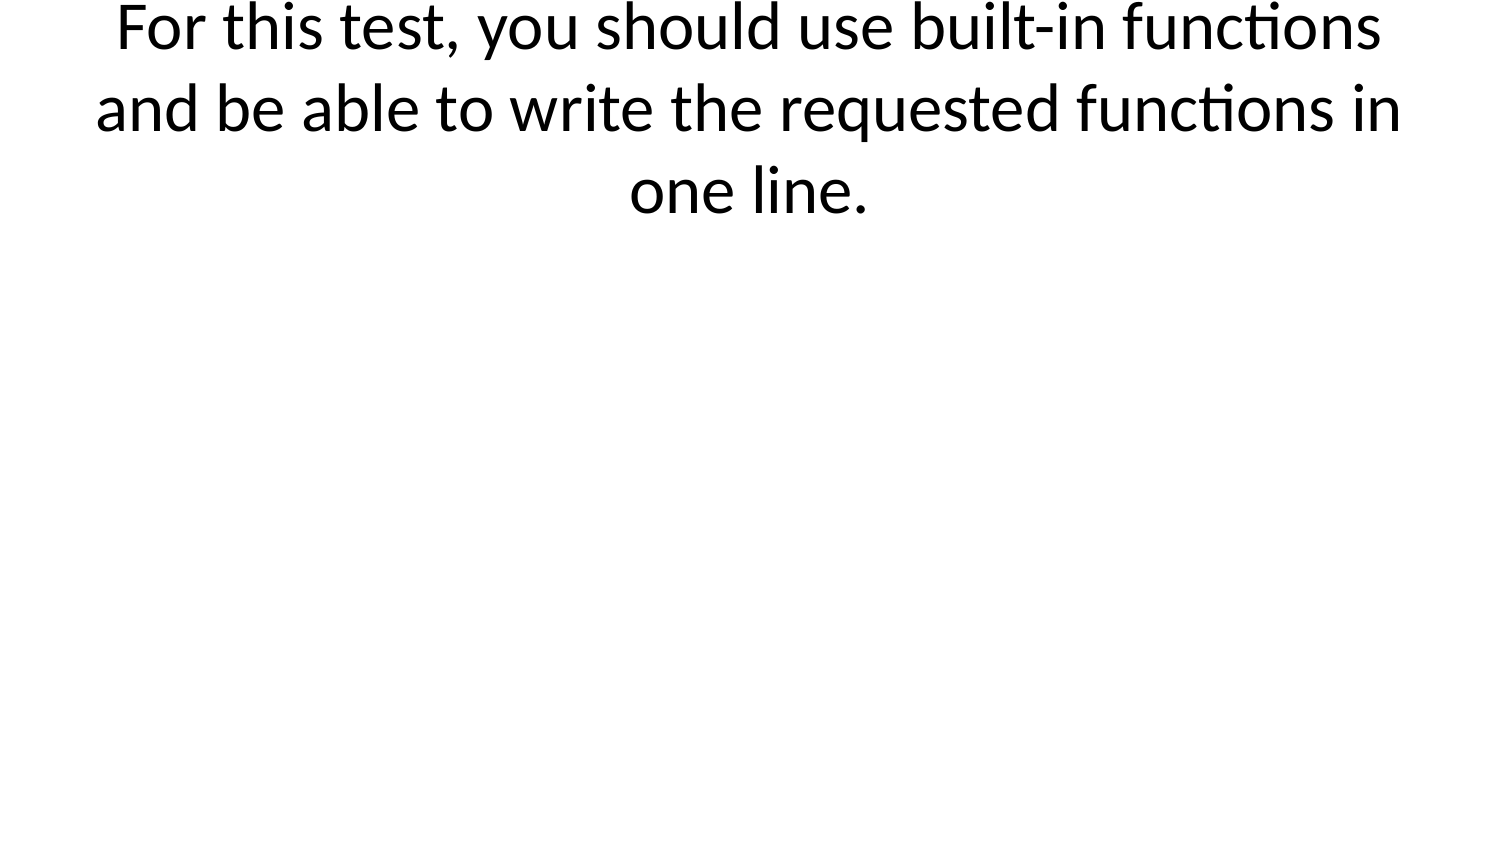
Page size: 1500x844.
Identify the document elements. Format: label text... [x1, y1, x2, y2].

title For this test, you should use built-in functions and be able to write the requested functions in one line. [75, 33, 1425, 175]
